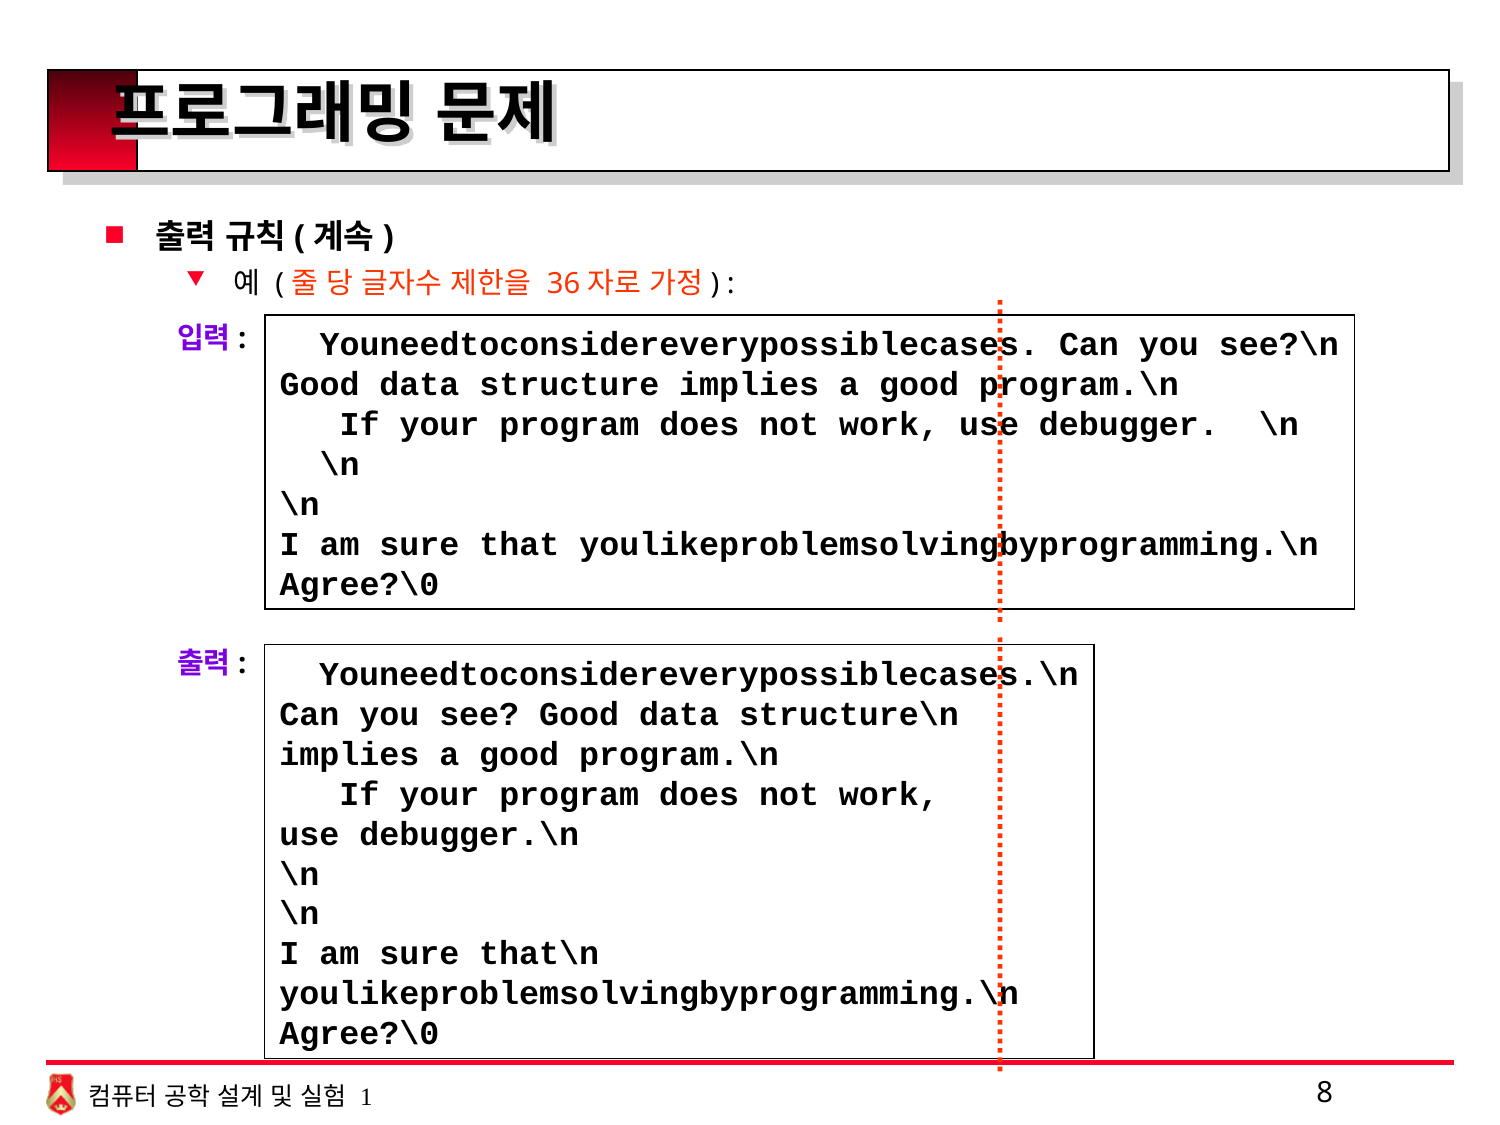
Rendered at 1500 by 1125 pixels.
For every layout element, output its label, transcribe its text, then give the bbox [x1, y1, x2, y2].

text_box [162, 637, 1097, 1076]
list 출력 규칙(계속) 예 (줄 당 글자수 제한을 36자로 가정) : [92, 207, 1403, 988]
title 프로그래밍 문제 [93, 49, 1407, 185]
slide_number 8 [1301, 1066, 1464, 1117]
picture [44, 1068, 80, 1119]
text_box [162, 299, 1358, 626]
